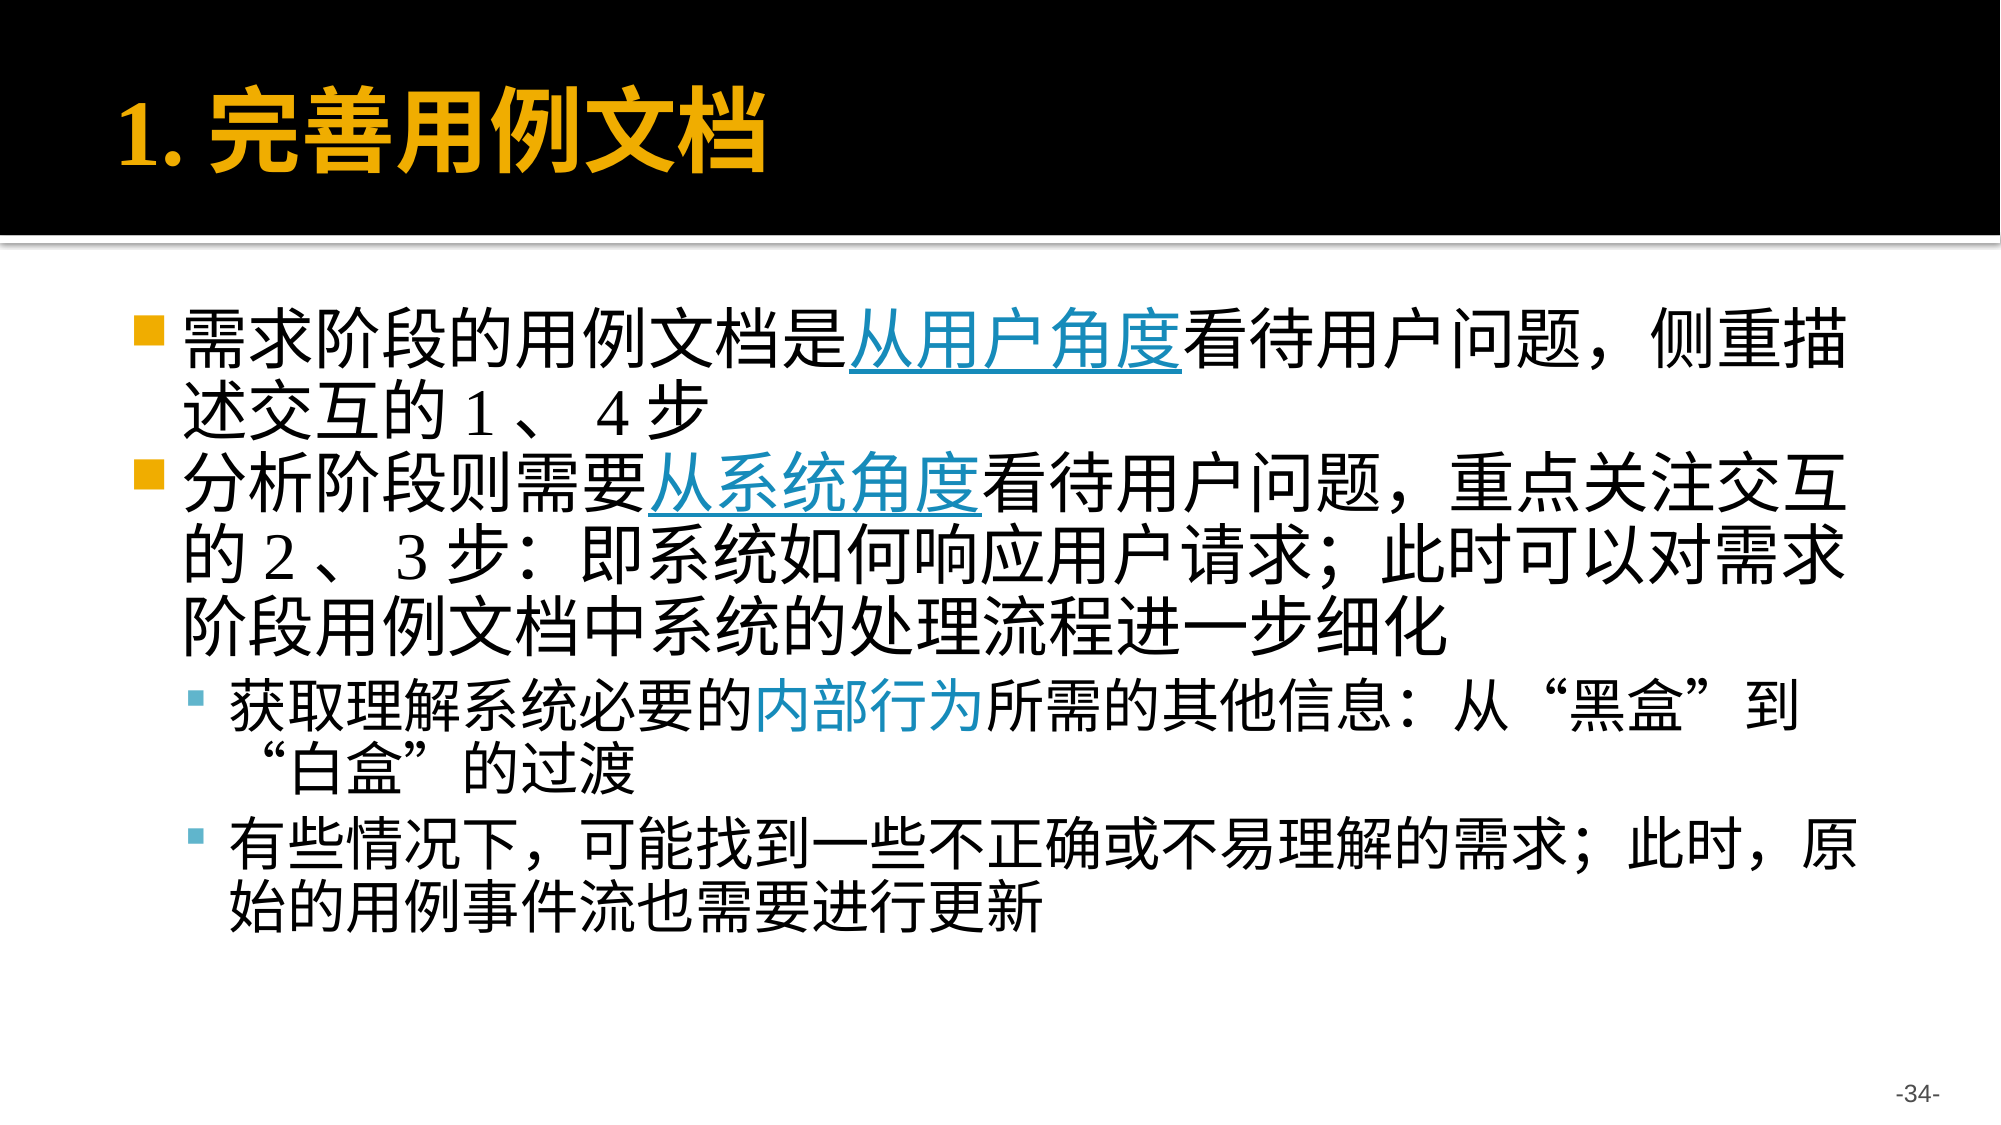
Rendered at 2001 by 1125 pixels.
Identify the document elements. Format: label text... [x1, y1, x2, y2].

title 1.完善用例文档 [99, 25, 1900, 231]
list 需求阶段的用例文档是从用户角度看待用户问题，侧重描述交互的1、4步 分析阶段则需要从系统角度看待用户问题，重点关注交互的2、3步：即系统如何响应用户请求；此时可以对需求阶段用例文档中系统的处理流程进一步细化 获取理解系统必要的内部行为所需的其他信息：从“黑盒”到“白盒”的过渡 有些情况下，可能找到一些不正确或不易理解的需求；此时，原始的用例事件流也需要进行更新 [99, 291, 1900, 1050]
slide_number -34- [1794, 1062, 1955, 1108]
